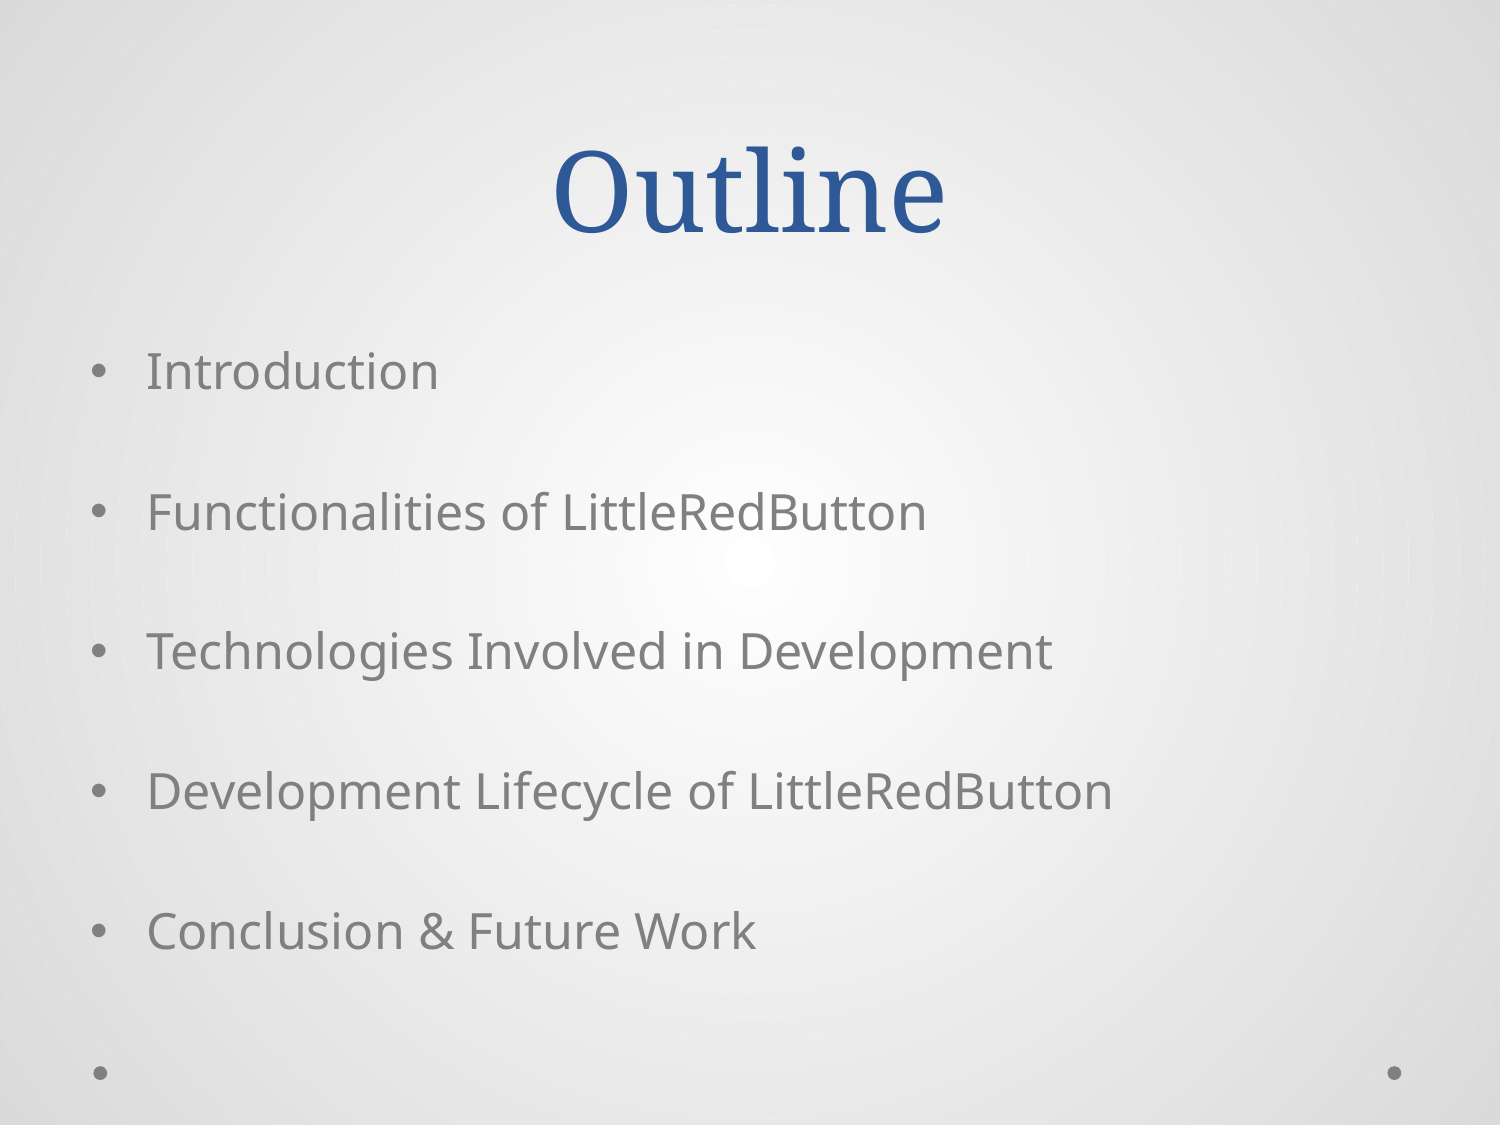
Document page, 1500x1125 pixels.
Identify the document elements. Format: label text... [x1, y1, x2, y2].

list Introduction Functionalities of LittleRedButton Technologies Involved in Development Development Lifecycle of LittleRedButton Conclusion & Future Work [75, 262, 1425, 1005]
title Outline [75, 0, 1425, 262]
